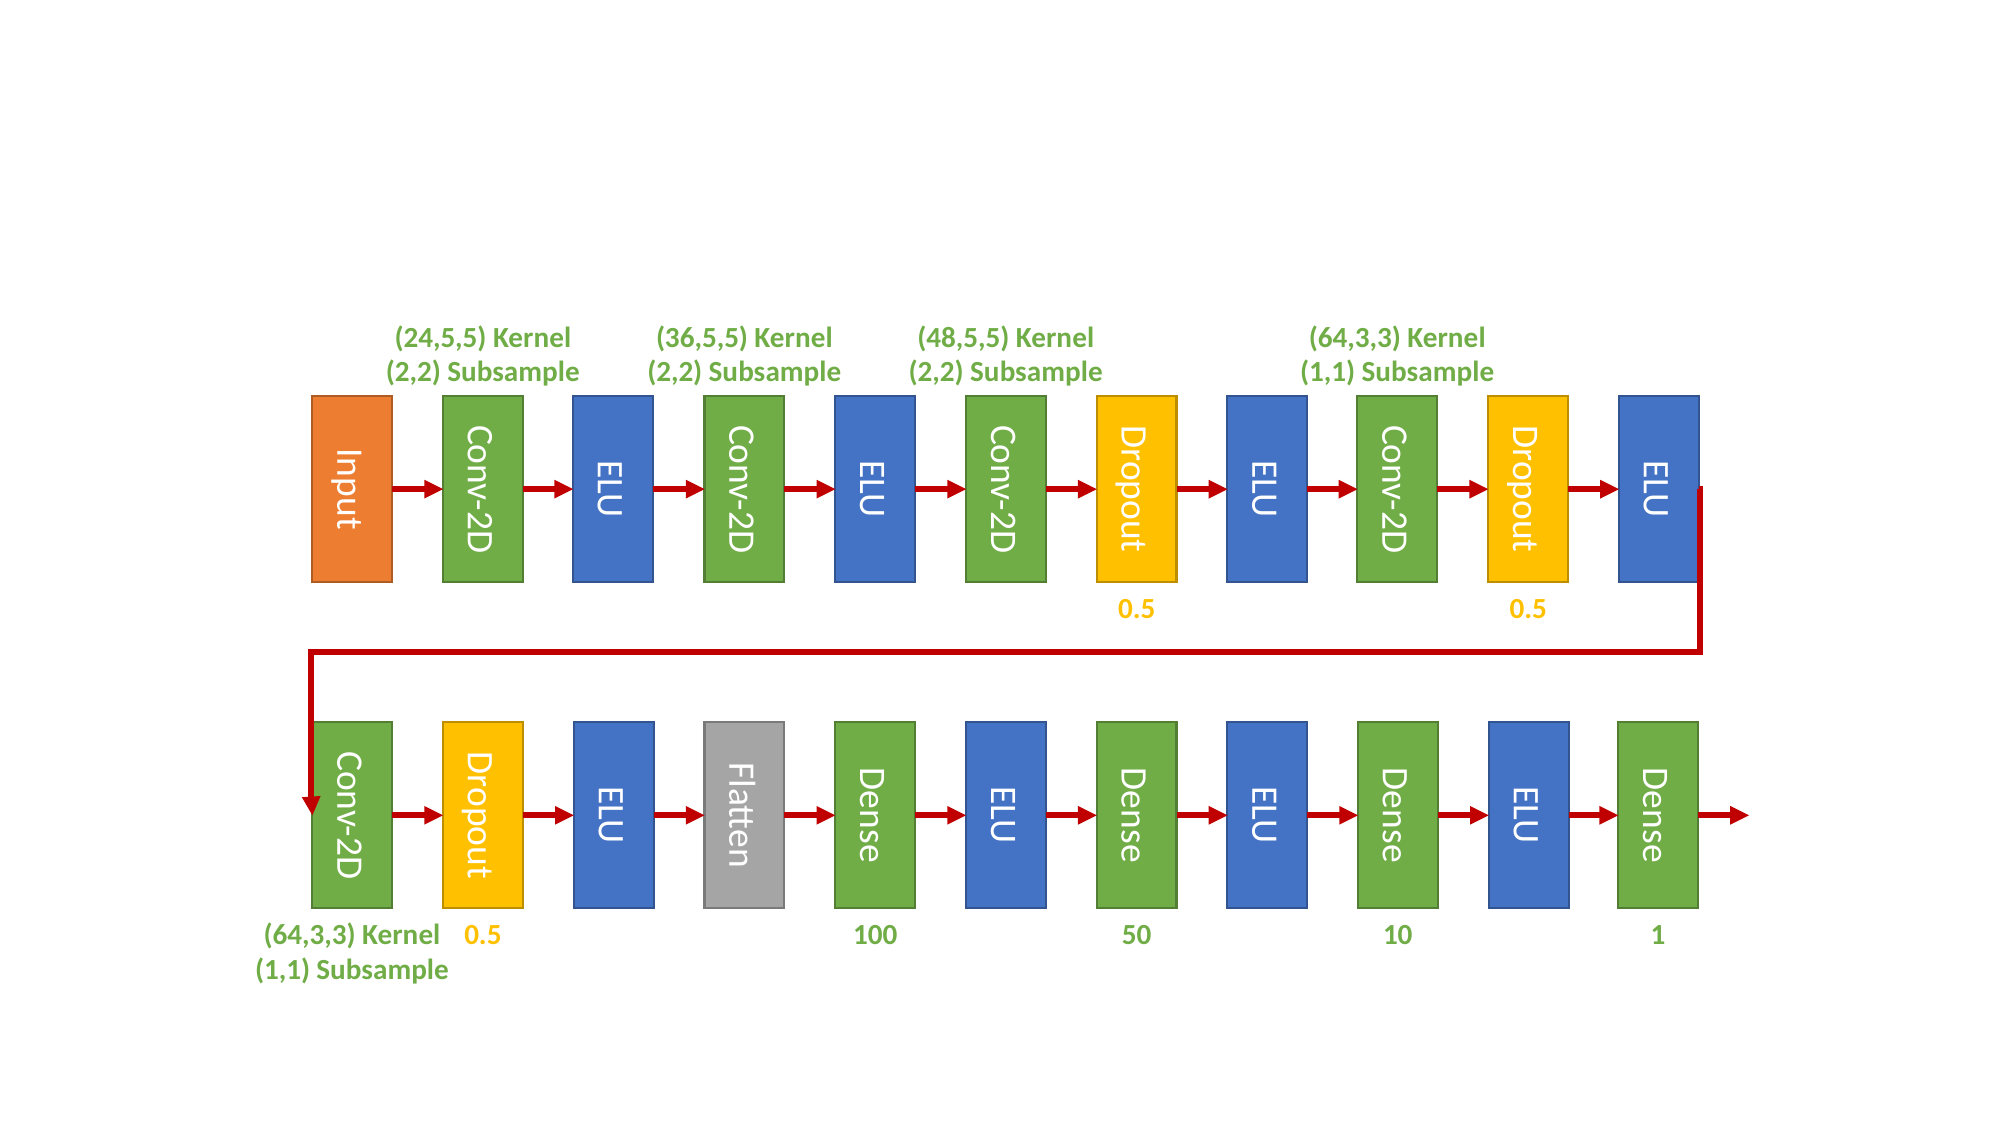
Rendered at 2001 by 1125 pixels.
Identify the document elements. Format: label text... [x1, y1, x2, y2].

text_box Flatten [703, 816, 785, 909]
text_box 10 [1368, 908, 1428, 958]
text_box Conv-2D [1356, 396, 1438, 489]
text_box 0.5 [465, 908, 517, 958]
text_box Dropout [1096, 395, 1178, 489]
text_box 1 [1635, 908, 1681, 958]
text_box Dropout [442, 816, 524, 909]
text_box Dense [1357, 816, 1439, 909]
text_box Dropout [1487, 395, 1569, 489]
text_box 50 [1106, 908, 1167, 958]
text_box ELU [834, 395, 916, 489]
text_box ELU [1226, 816, 1308, 909]
text_box Dense [1096, 816, 1178, 909]
text_box (64,3,3) Kernel (1,1) Subsample [240, 908, 465, 993]
text_box Conv-2D [965, 396, 1047, 489]
text_box Dense [834, 816, 916, 909]
text_box ELU [1226, 395, 1308, 489]
text_box ELU [572, 395, 654, 489]
text_box (48,5,5) Kernel (2,2) Subsample [893, 310, 1118, 396]
text_box (64,3,3) Kernel (1,1) Subsample [1285, 310, 1510, 396]
text_box ELU [1488, 816, 1570, 909]
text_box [312, 489, 1699, 816]
text_box Dense [1617, 816, 1699, 909]
text_box Conv-2D [703, 396, 785, 489]
text_box (36,5,5) Kernel (2,2) Subsample [632, 310, 857, 396]
text_box ELU [965, 816, 1047, 909]
text_box (24,5,5) Kernel (2,2) Subsample [370, 310, 595, 396]
text_box Conv-2D [311, 815, 393, 908]
text_box 100 [838, 908, 913, 958]
text_box Conv-2D [442, 396, 524, 489]
text_box Input [311, 395, 393, 583]
text_box ELU [1618, 395, 1700, 489]
text_box ELU [573, 816, 655, 909]
